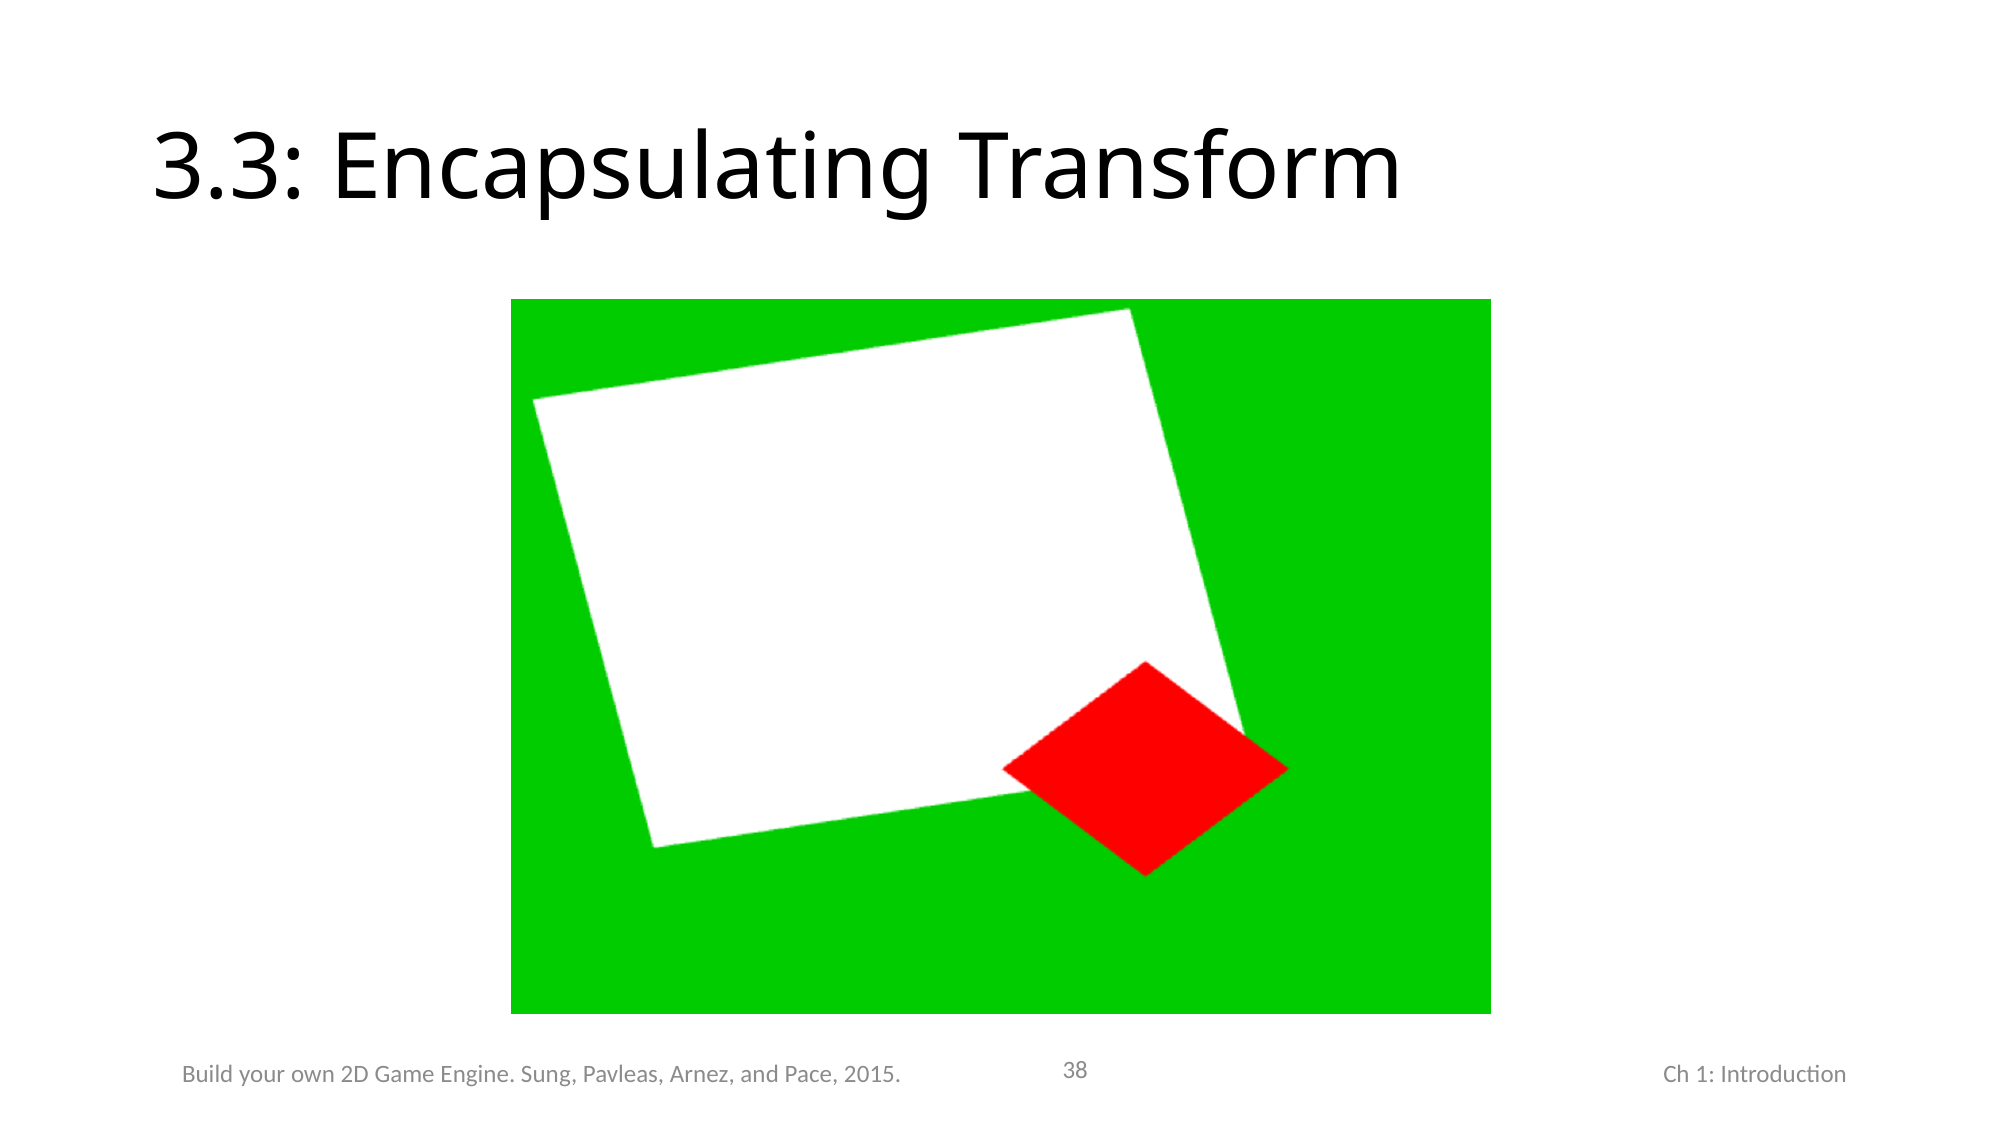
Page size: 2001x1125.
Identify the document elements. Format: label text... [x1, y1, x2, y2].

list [508, 299, 1491, 1014]
title 3.3: Encapsulating Transform [137, 59, 1863, 278]
